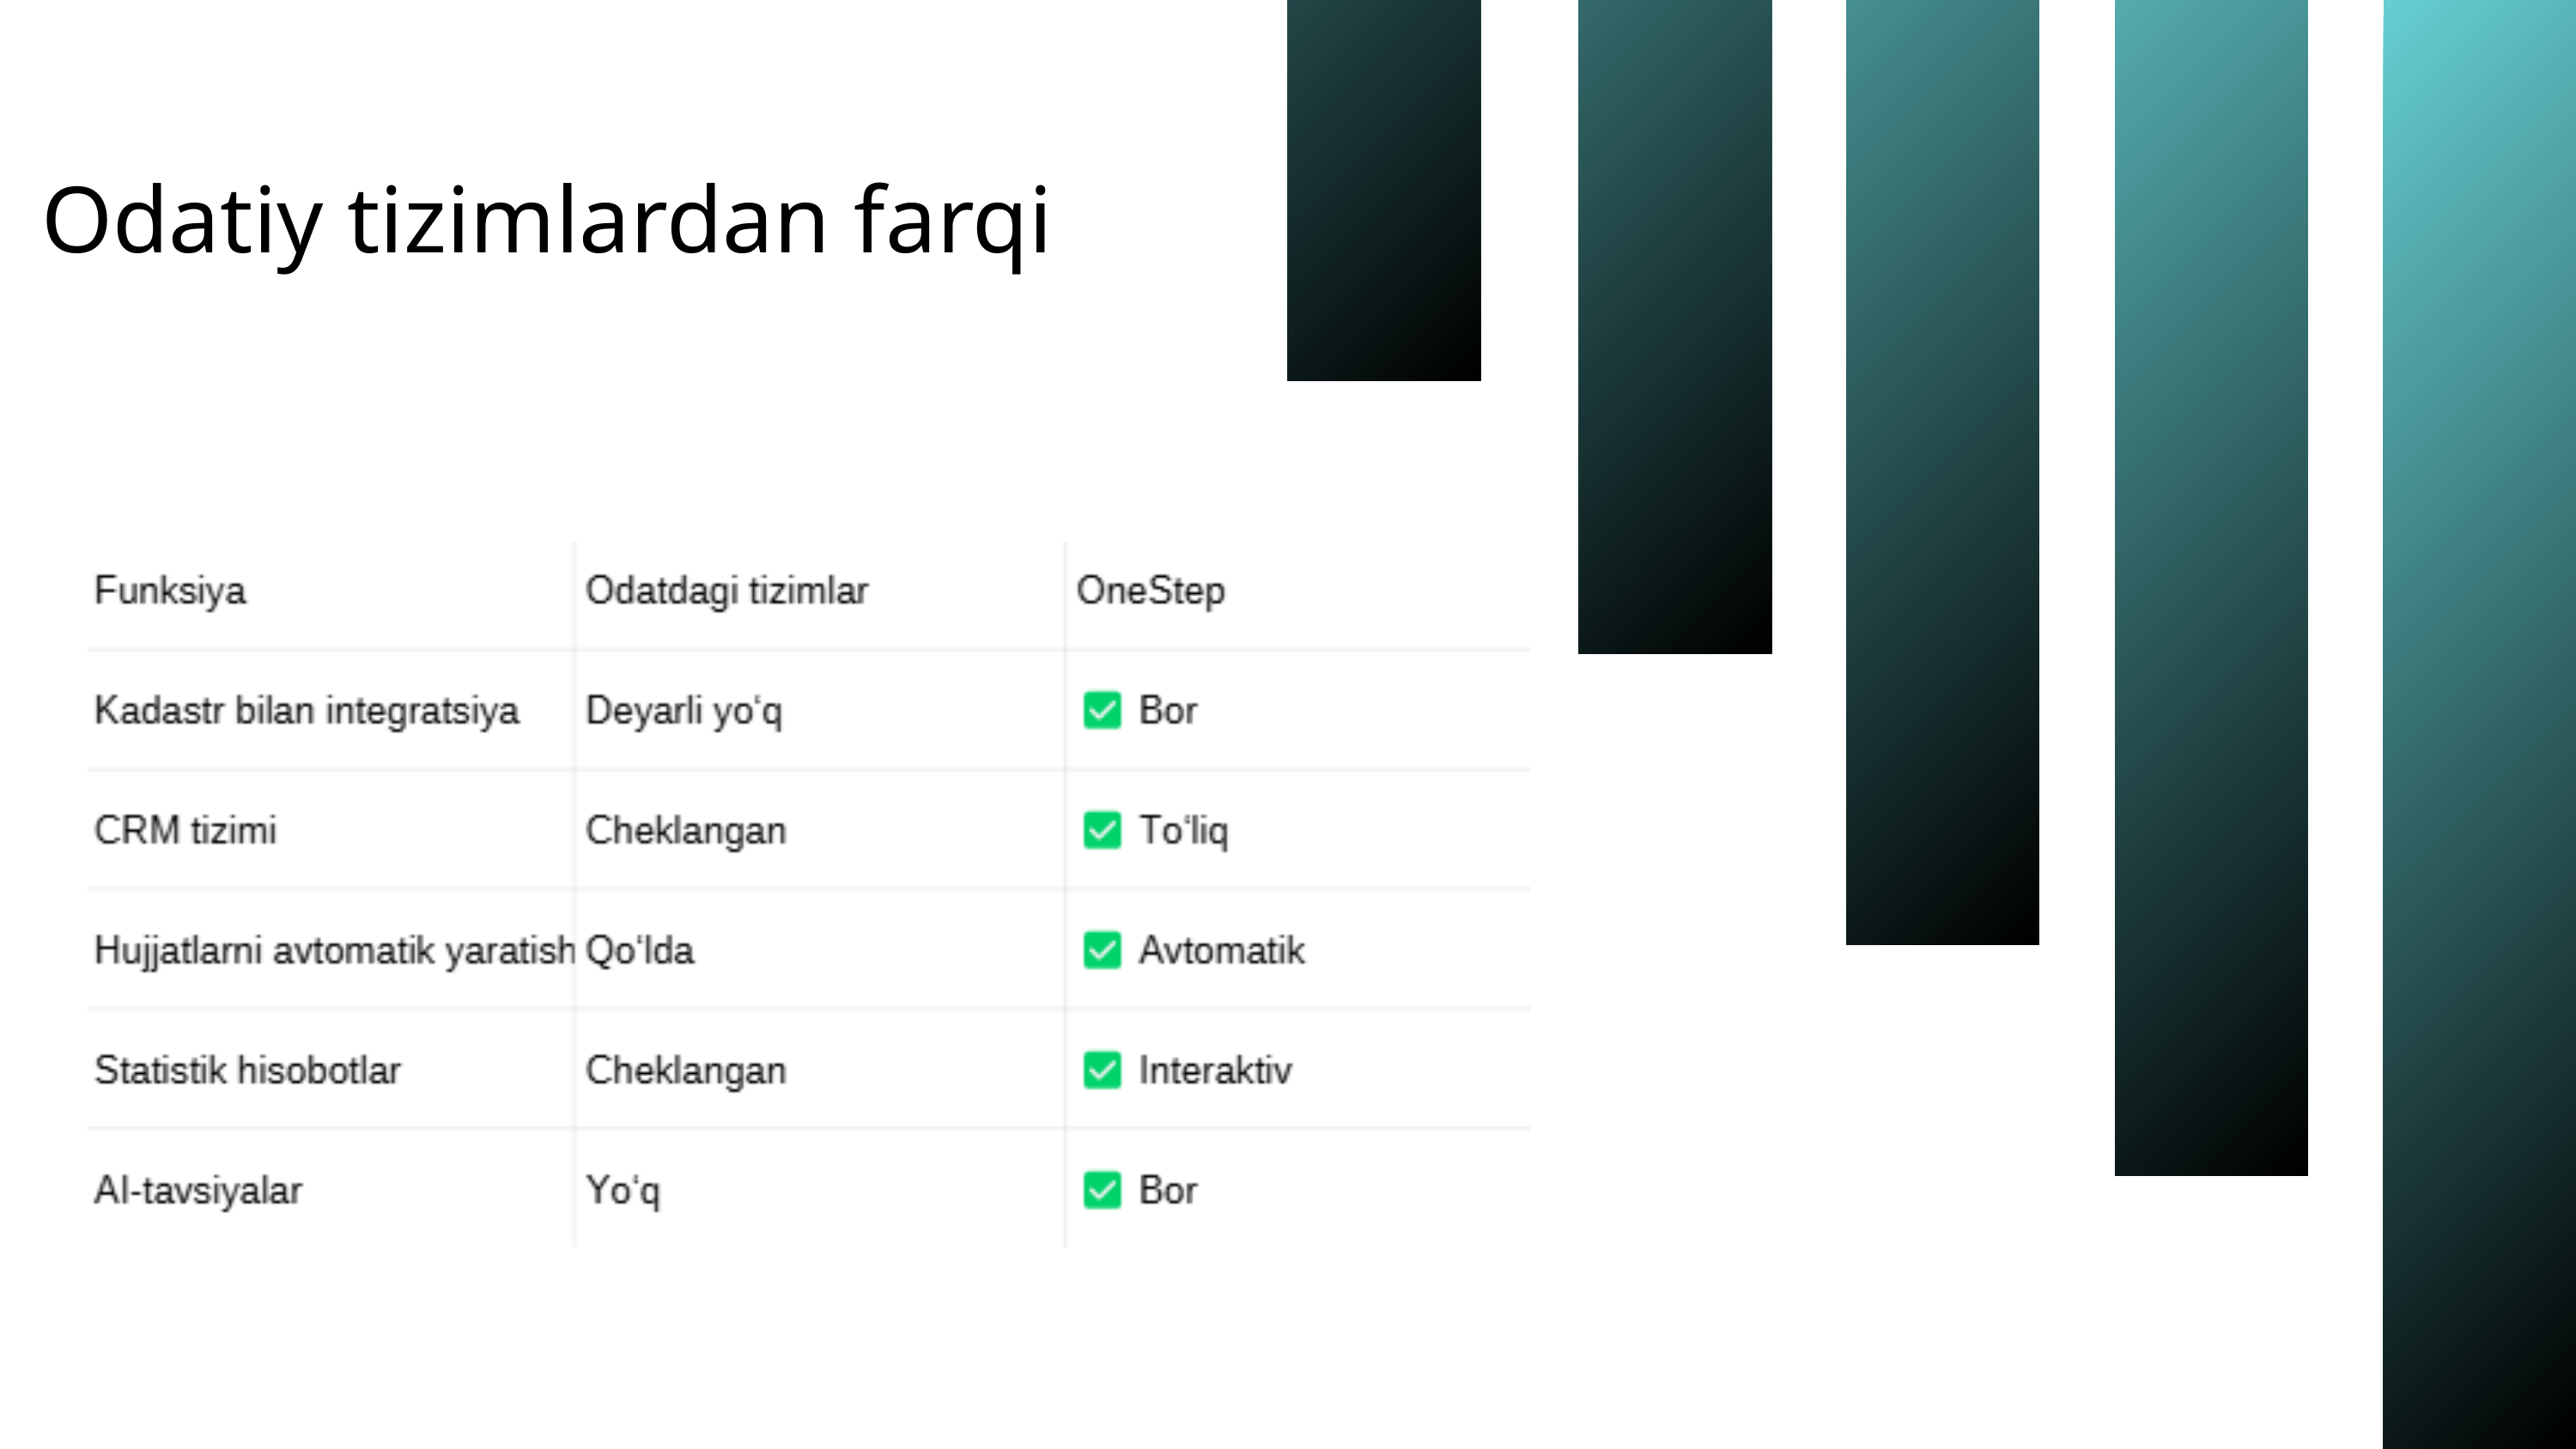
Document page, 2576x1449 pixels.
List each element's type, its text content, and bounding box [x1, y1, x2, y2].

text_box Odatiy tizimlardan farqi [41, 167, 1282, 272]
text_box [1846, 0, 2040, 945]
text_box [2383, 0, 2576, 1449]
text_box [1287, 0, 1481, 382]
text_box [1578, 0, 1772, 654]
text_box [87, 542, 1531, 1247]
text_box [2114, 0, 2308, 1177]
